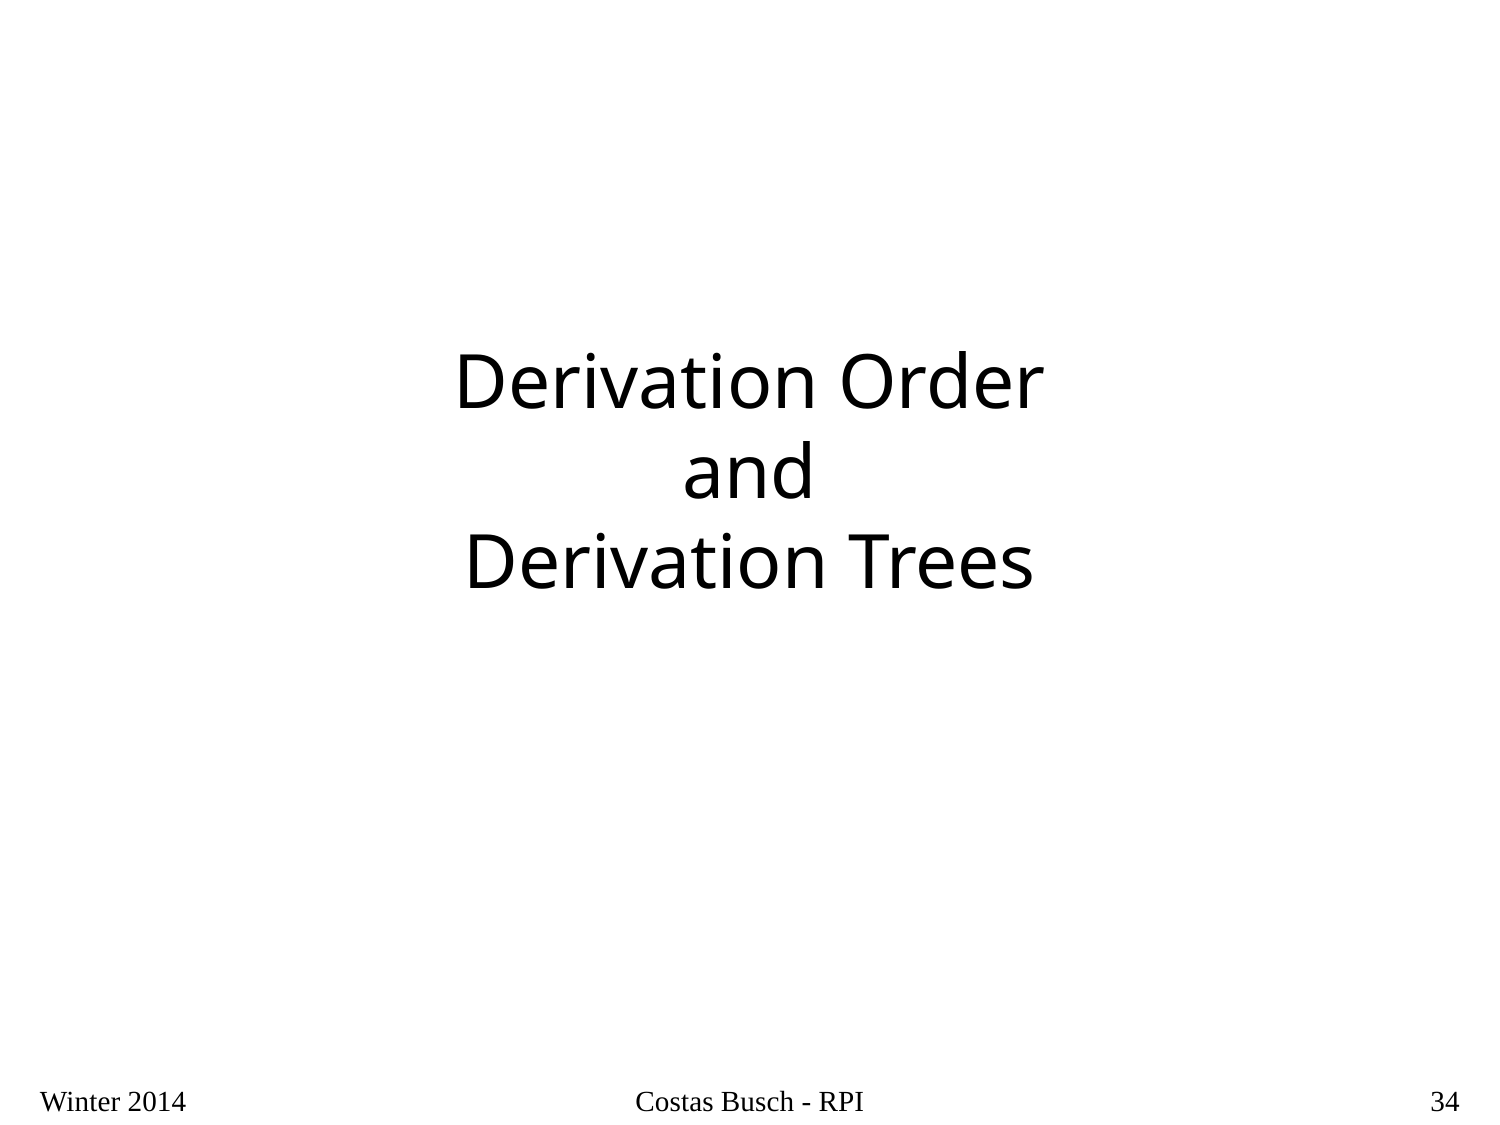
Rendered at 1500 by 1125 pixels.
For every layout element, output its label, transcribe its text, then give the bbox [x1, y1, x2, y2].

title Derivation Order and Derivation Trees [112, 375, 1388, 563]
slide_number 34 [1162, 1074, 1475, 1125]
footer Costas Busch - RPI [512, 1074, 988, 1125]
slide_number Winter 2014 [24, 1074, 338, 1125]
